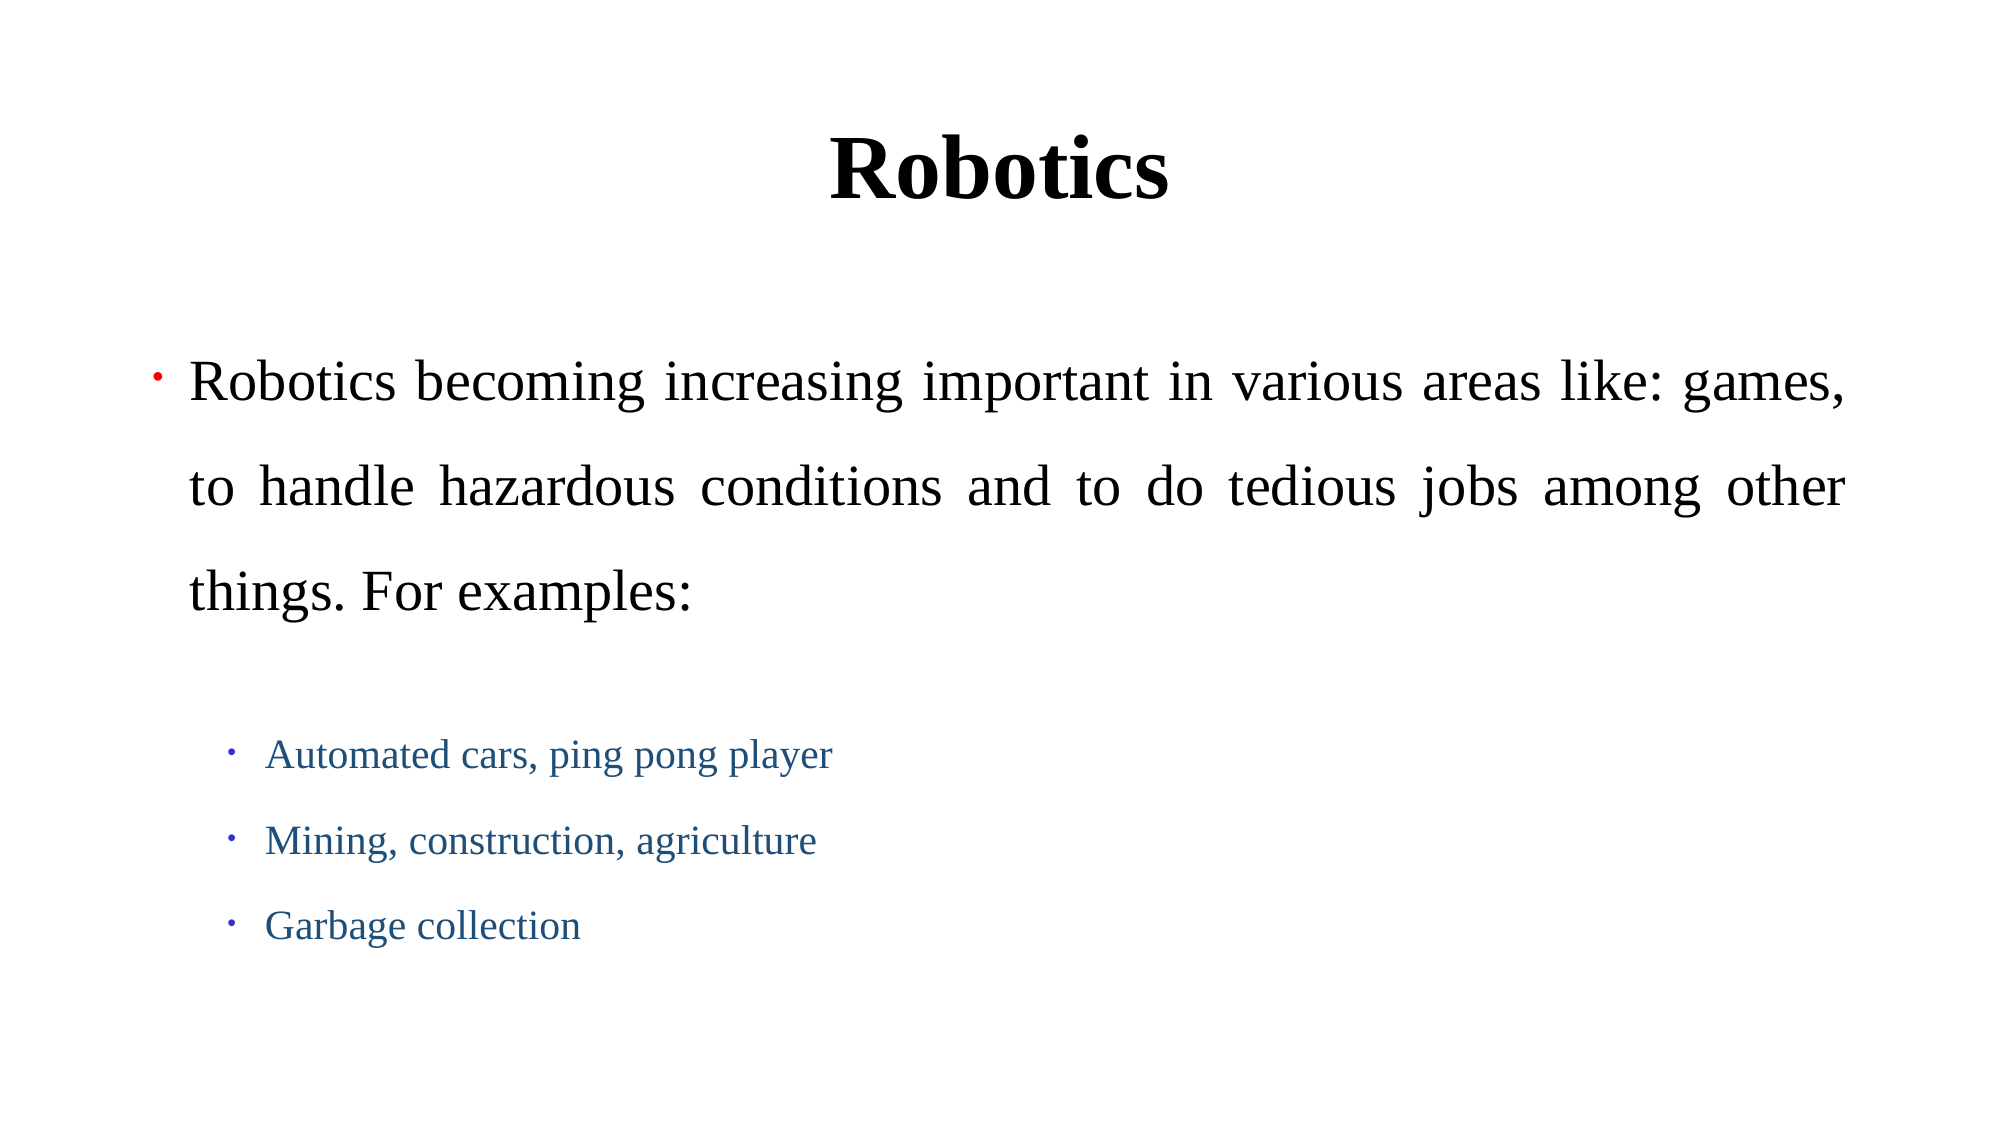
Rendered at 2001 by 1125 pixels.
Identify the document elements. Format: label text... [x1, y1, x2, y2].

list Robotics becoming increasing important in various areas like: games, to handle hazardous conditions and to do tedious jobs among other things. For examples: Automated cars, ping pong player Mining, construction, agriculture Garbage collection [137, 299, 1863, 1014]
title Robotics [137, 59, 1863, 278]
